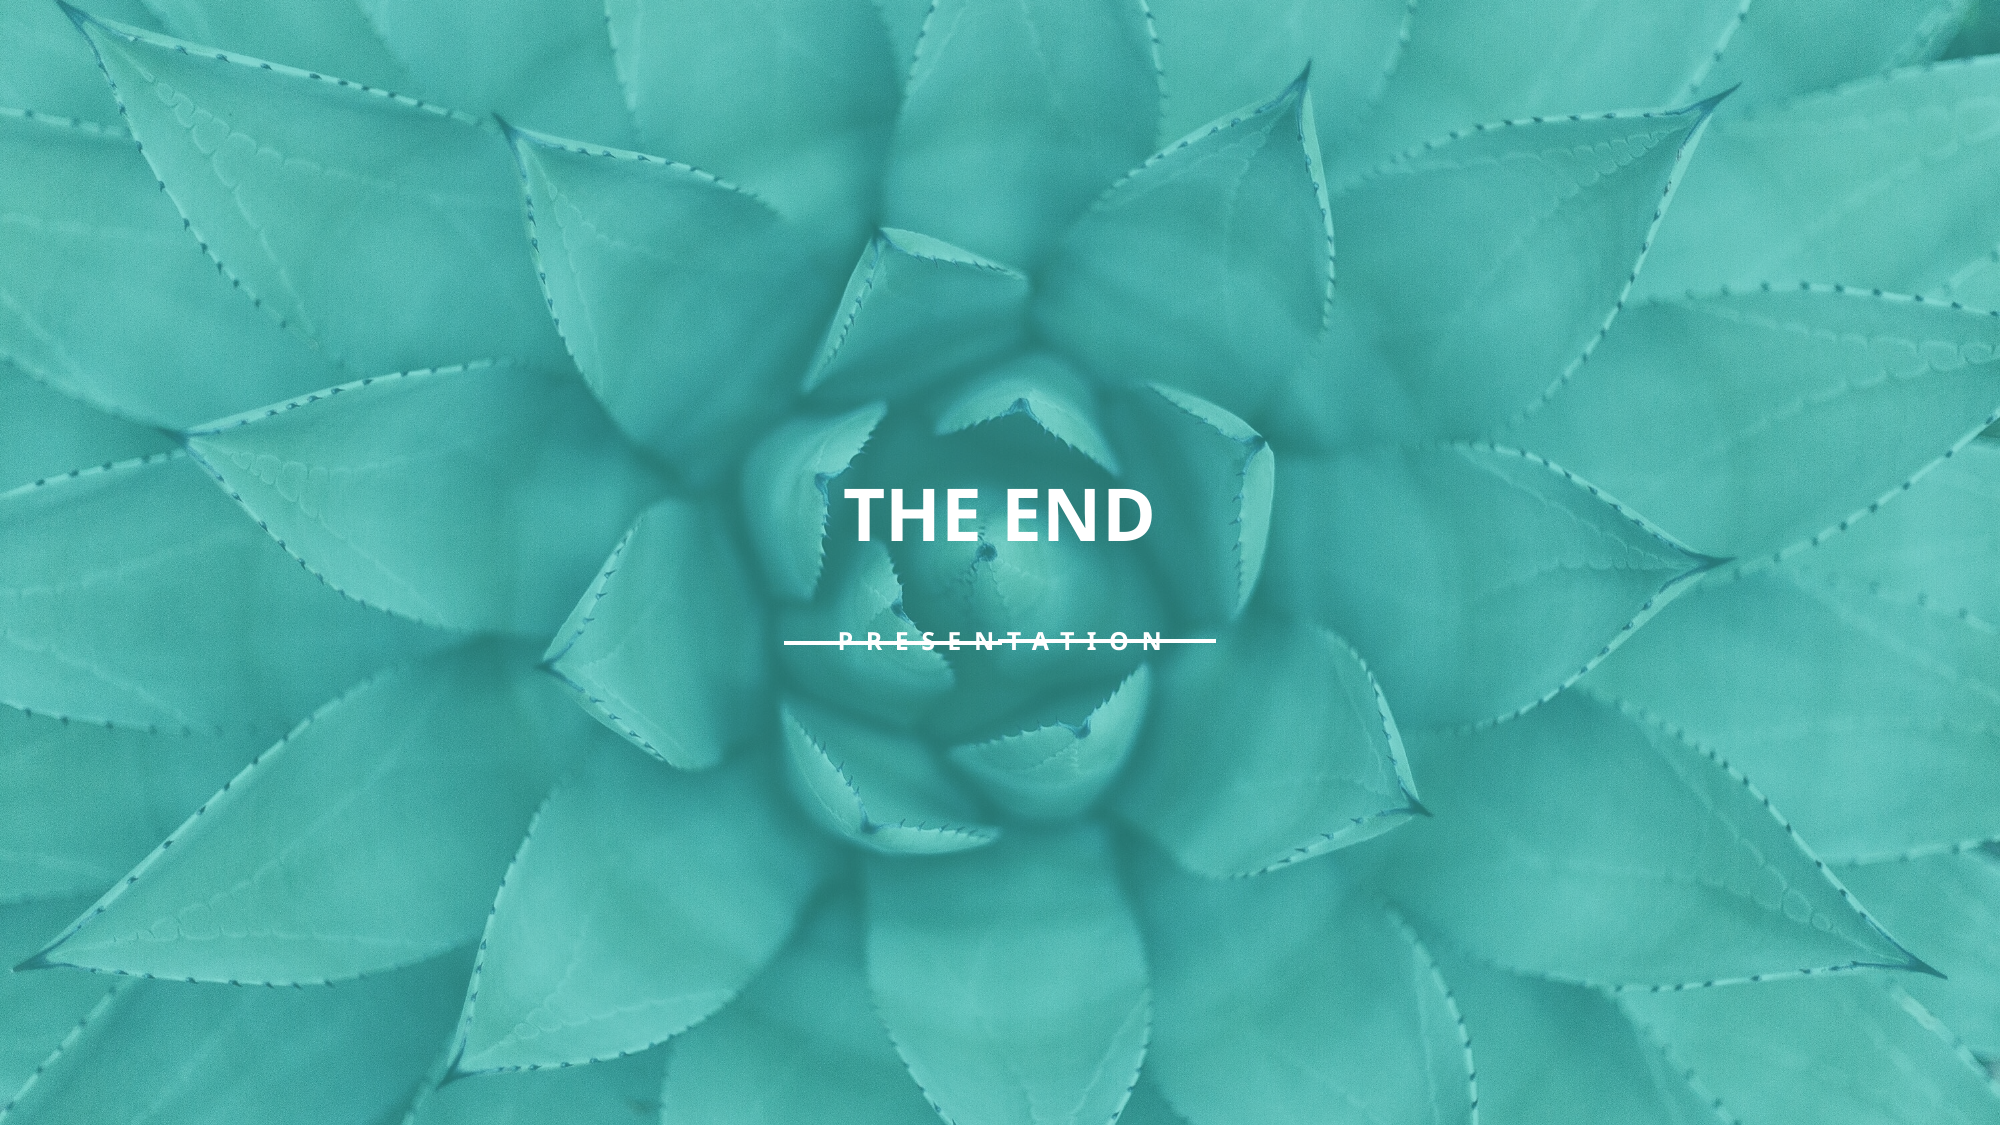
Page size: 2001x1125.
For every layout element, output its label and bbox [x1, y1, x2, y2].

picture [0, 0, 2000, 1125]
text_box [784, 461, 1216, 664]
